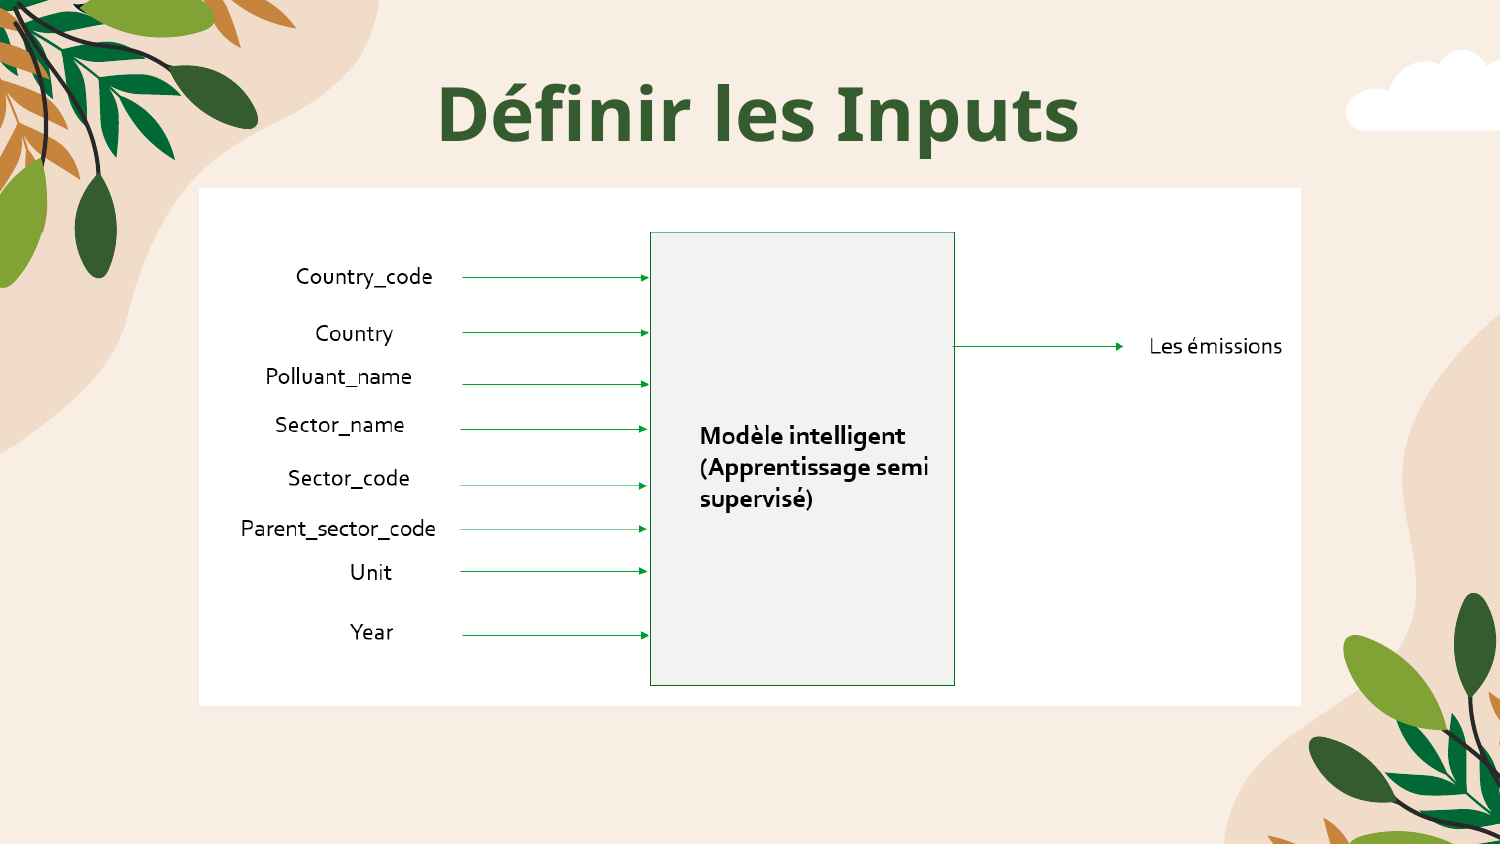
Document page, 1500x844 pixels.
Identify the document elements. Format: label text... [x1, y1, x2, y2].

picture [198, 188, 1302, 706]
title Définir les Inputs [134, 51, 1401, 146]
